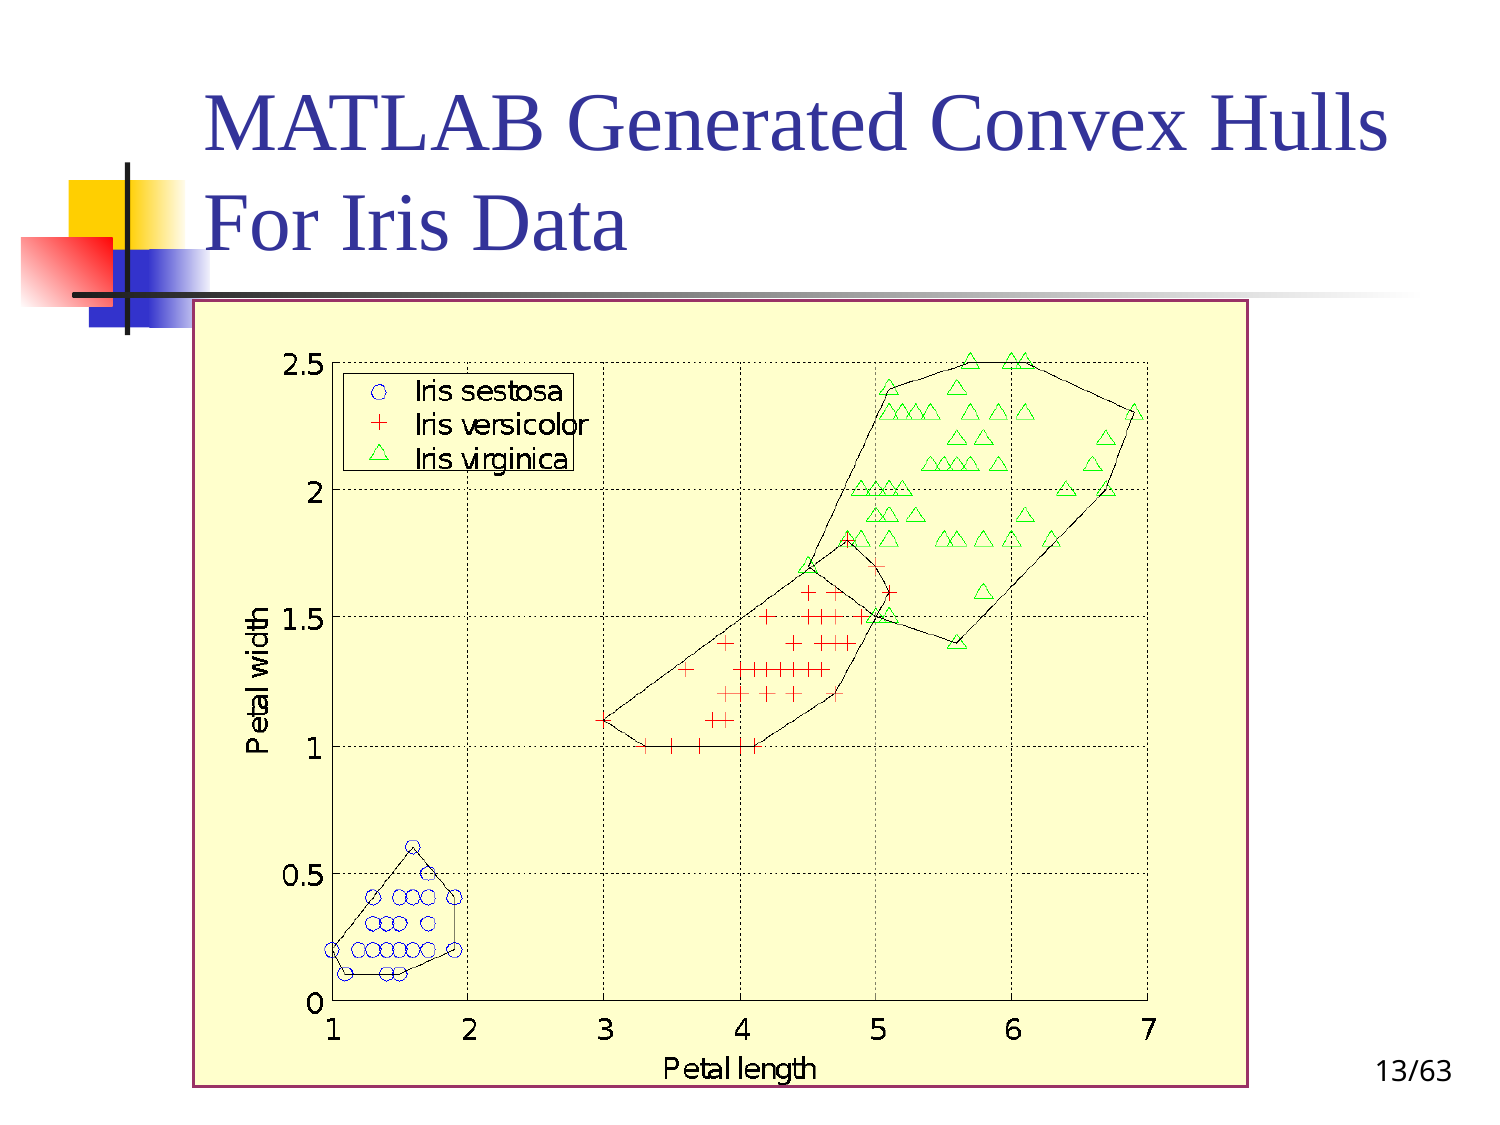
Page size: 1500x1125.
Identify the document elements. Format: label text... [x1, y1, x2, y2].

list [194, 301, 1247, 1086]
title MATLAB Generated Convex Hulls For Iris Data [188, 35, 1468, 275]
text_box ‹#›/63 [1155, 1024, 1468, 1100]
